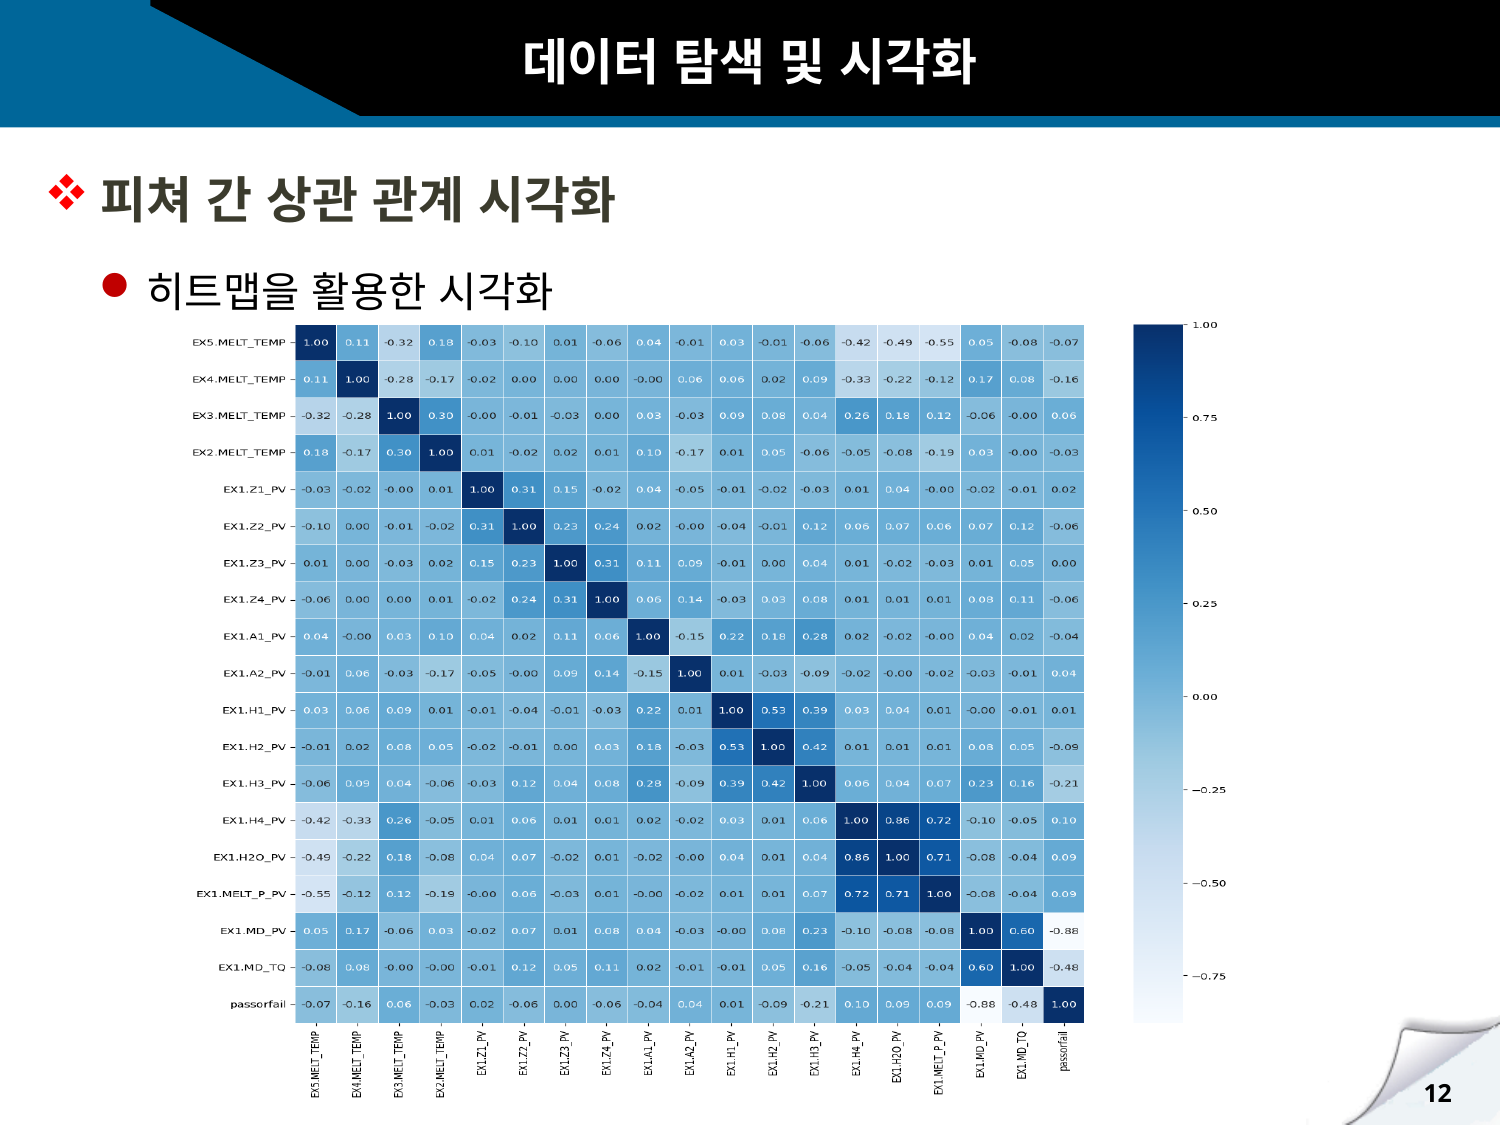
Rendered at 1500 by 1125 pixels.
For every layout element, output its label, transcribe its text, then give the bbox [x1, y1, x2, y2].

picture [1306, 1009, 1500, 1125]
list 피쳐 간 상관 관계 시각화 [29, 160, 1471, 232]
text_box 히트맵을 활용한 시각화 [84, 233, 1443, 324]
picture [182, 315, 1235, 1102]
text_box 데이터 탐색 및 시각화 [336, 23, 1164, 99]
